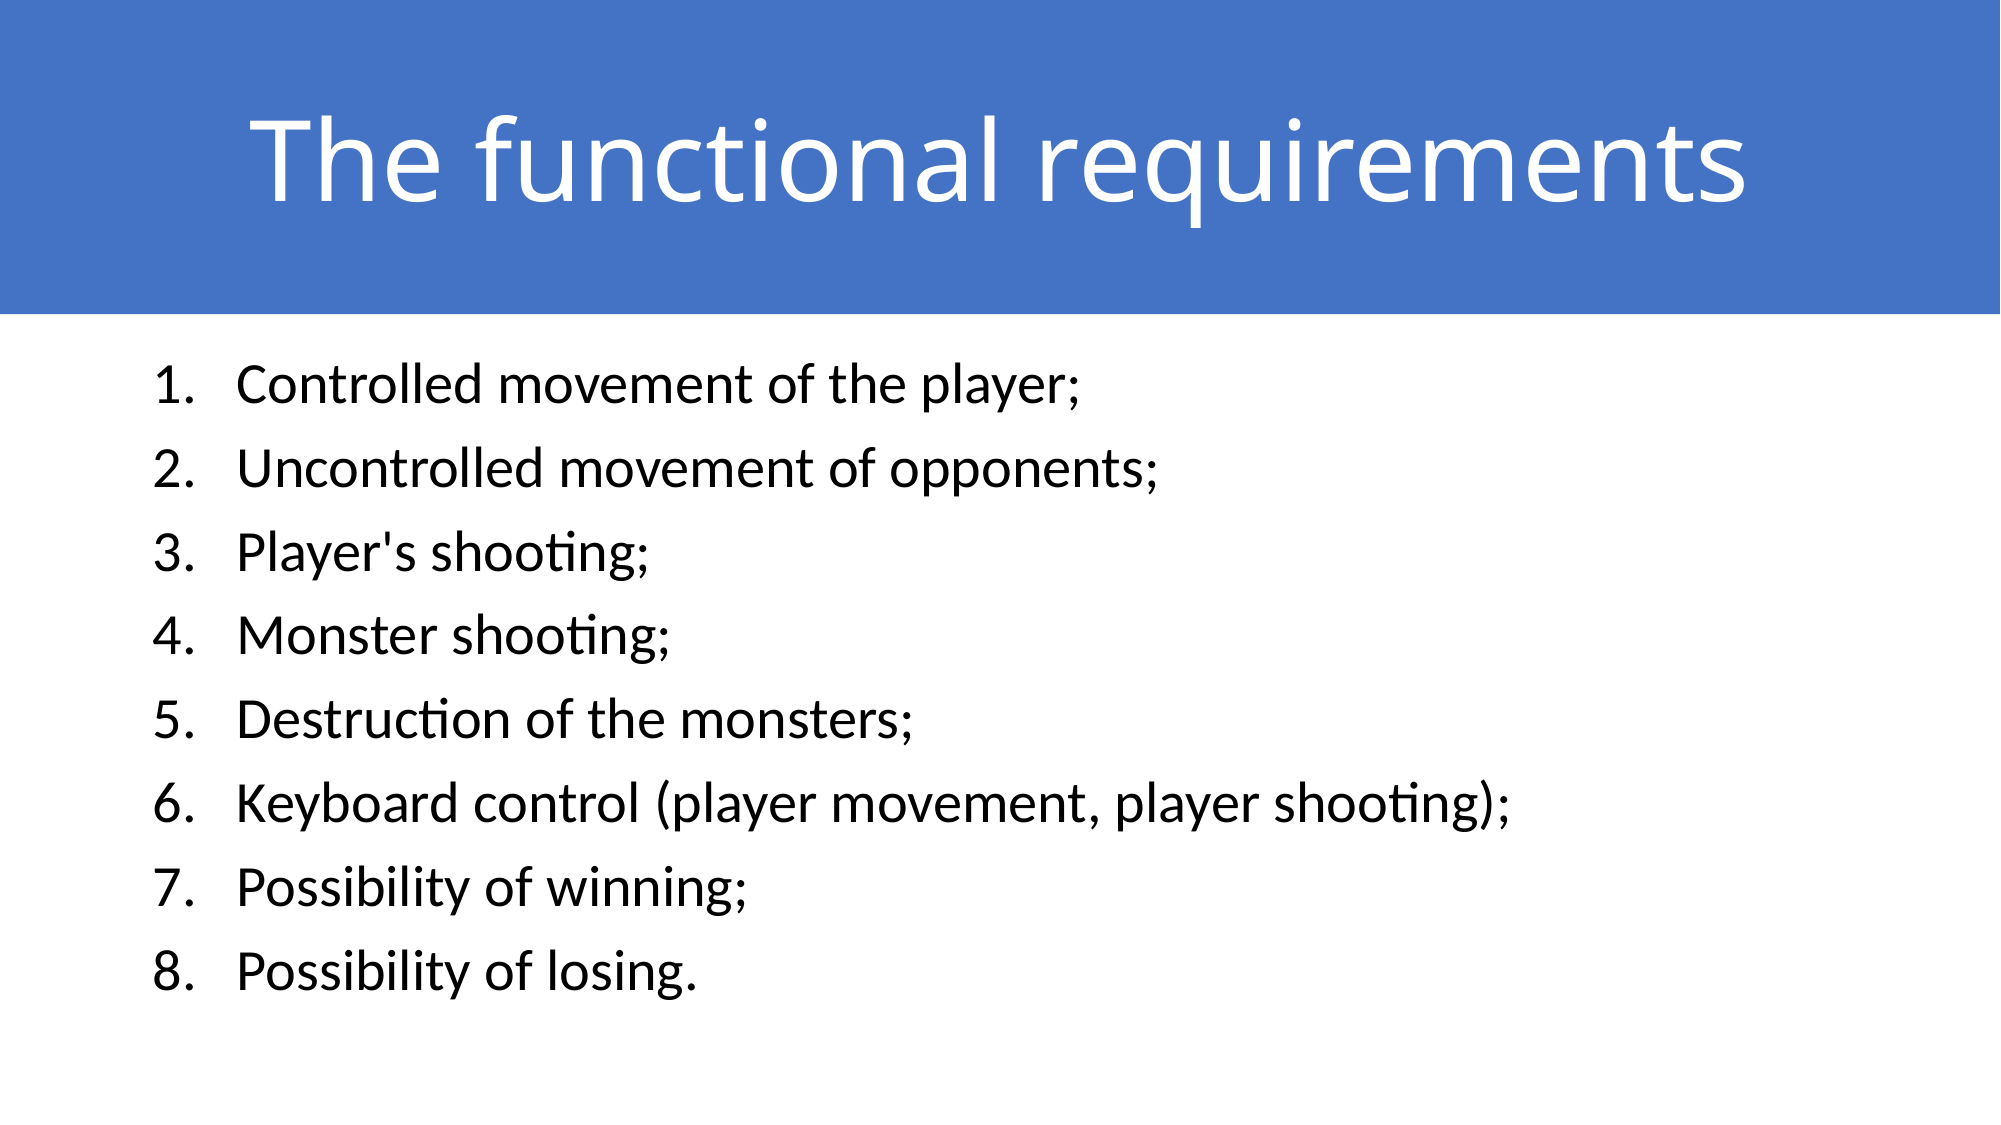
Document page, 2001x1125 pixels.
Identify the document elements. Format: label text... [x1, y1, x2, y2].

text_box [0, 0, 2000, 315]
list Controlled movement of the player; Uncontrolled movement of opponents; Player's shooting; Monster shooting; Destruction of the monsters; Keyboard control (player movement, player shooting); Possibility of winning; Possibility of losing. [137, 345, 1863, 1060]
title The functional requirements [137, 80, 1863, 234]
